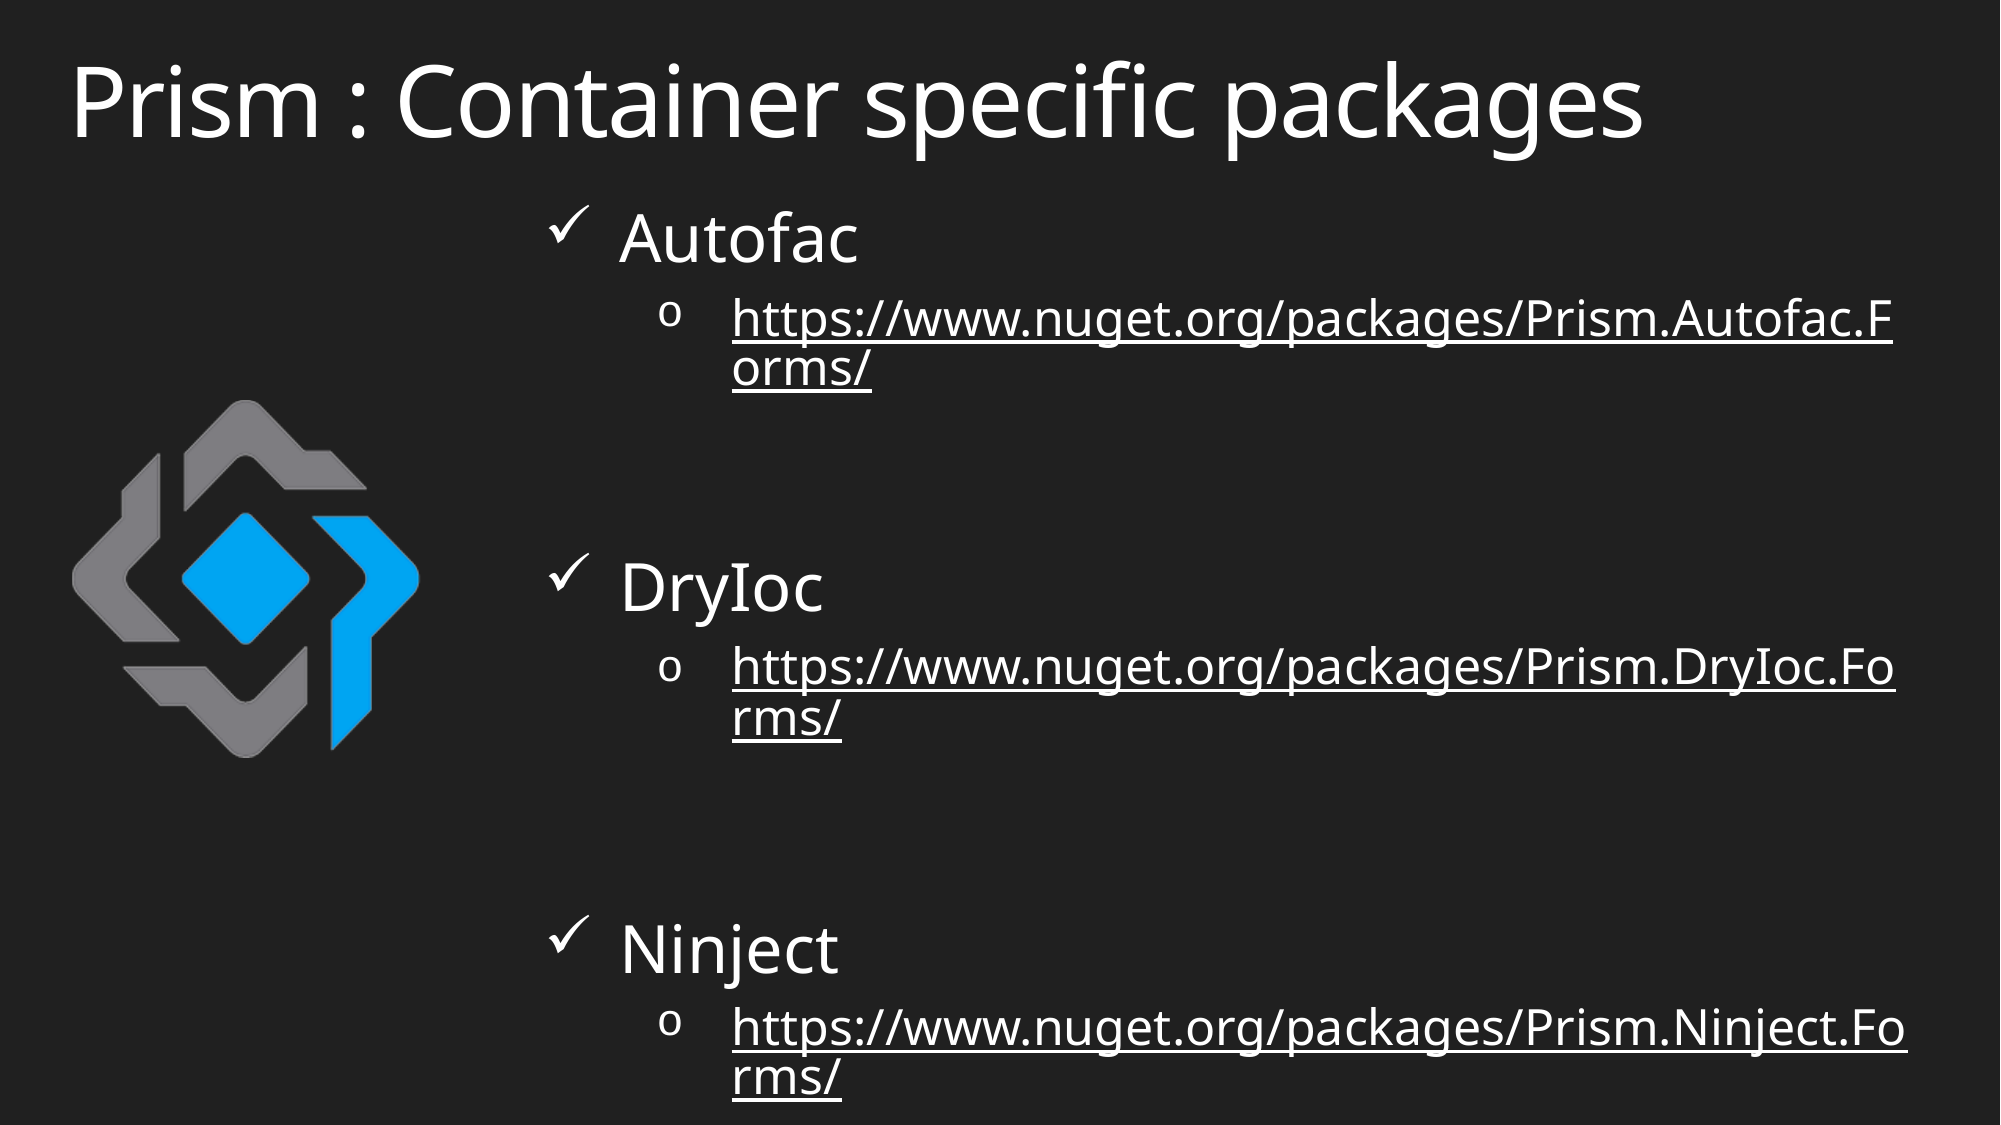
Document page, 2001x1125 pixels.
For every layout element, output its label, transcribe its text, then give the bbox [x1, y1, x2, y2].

picture [68, 400, 425, 758]
title Prism : Container specific packages [44, 36, 1957, 185]
text_box Autofac https://www.nuget.org/packages/Prism.Autofac.Forms/ DryIoc https://www.nuget.org/packages/Prism.DryIoc.Forms/ Ninject https://www.nuget.org/packages/Prism.Ninject.Forms/ Unity https://www.nuget.org/packages/Prism.Unity.Forms/ [520, 190, 1932, 1089]
